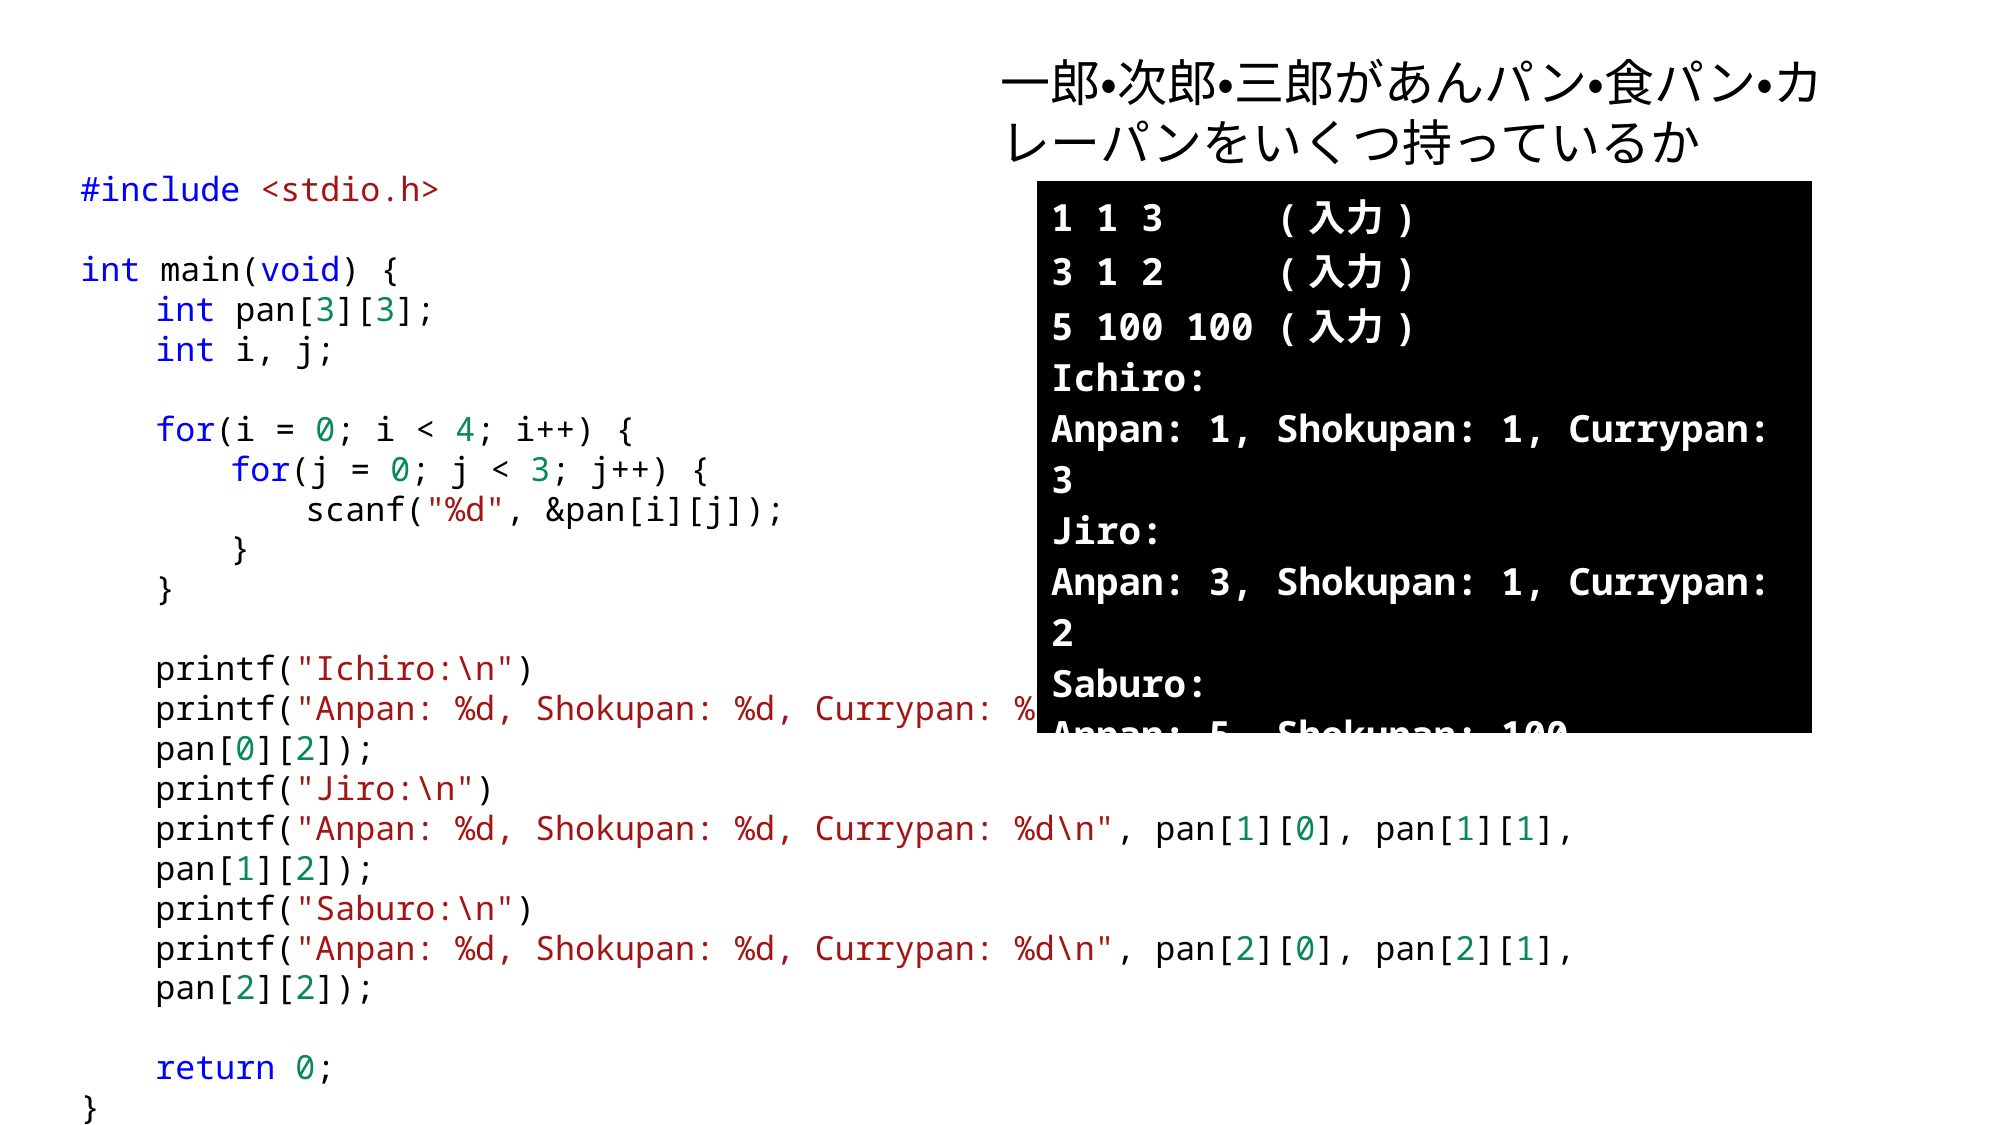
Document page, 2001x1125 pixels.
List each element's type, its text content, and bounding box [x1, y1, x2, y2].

text_box #include <stdio.h> int main(void) { int pan[3][3]; int i, j; for(i = 0; i < 4; i++) { for(j = 0; j < 3; j++) { scanf("%d", &pan[i][j]); } } printf("Ichiro:\n") printf("Anpan: %d, Shokupan: %d, Currypan: %d\n", pan[0][0], pan[0][1], pan[0][2]); printf("Jiro:\n") printf("Anpan: %d, Shokupan: %d, Currypan: %d\n", pan[1][0], pan[1][1], pan[1][2]); printf("Saburo:\n") printf("Anpan: %d, Shokupan: %d, Currypan: %d\n", pan[2][0], pan[2][1], pan[2][2]); return 0; } [65, 160, 1708, 1125]
table_header 1 1 3 (入力) 3 1 2 (入力) 5 100 100 (入力) Ichiro: Anpan: 1, Shokupan: 1, Currypan: 3 Jiro: Anpan: 3, Shokupan: 1, Currypan: 2 Saburo: Anpan: 5, Shokupan: 100, Currypan: 100 [1037, 181, 1812, 733]
text_box 一郎・次郎・三郎があんパン・食パン・カレーパンをいくつ持っているか [985, 43, 1935, 179]
